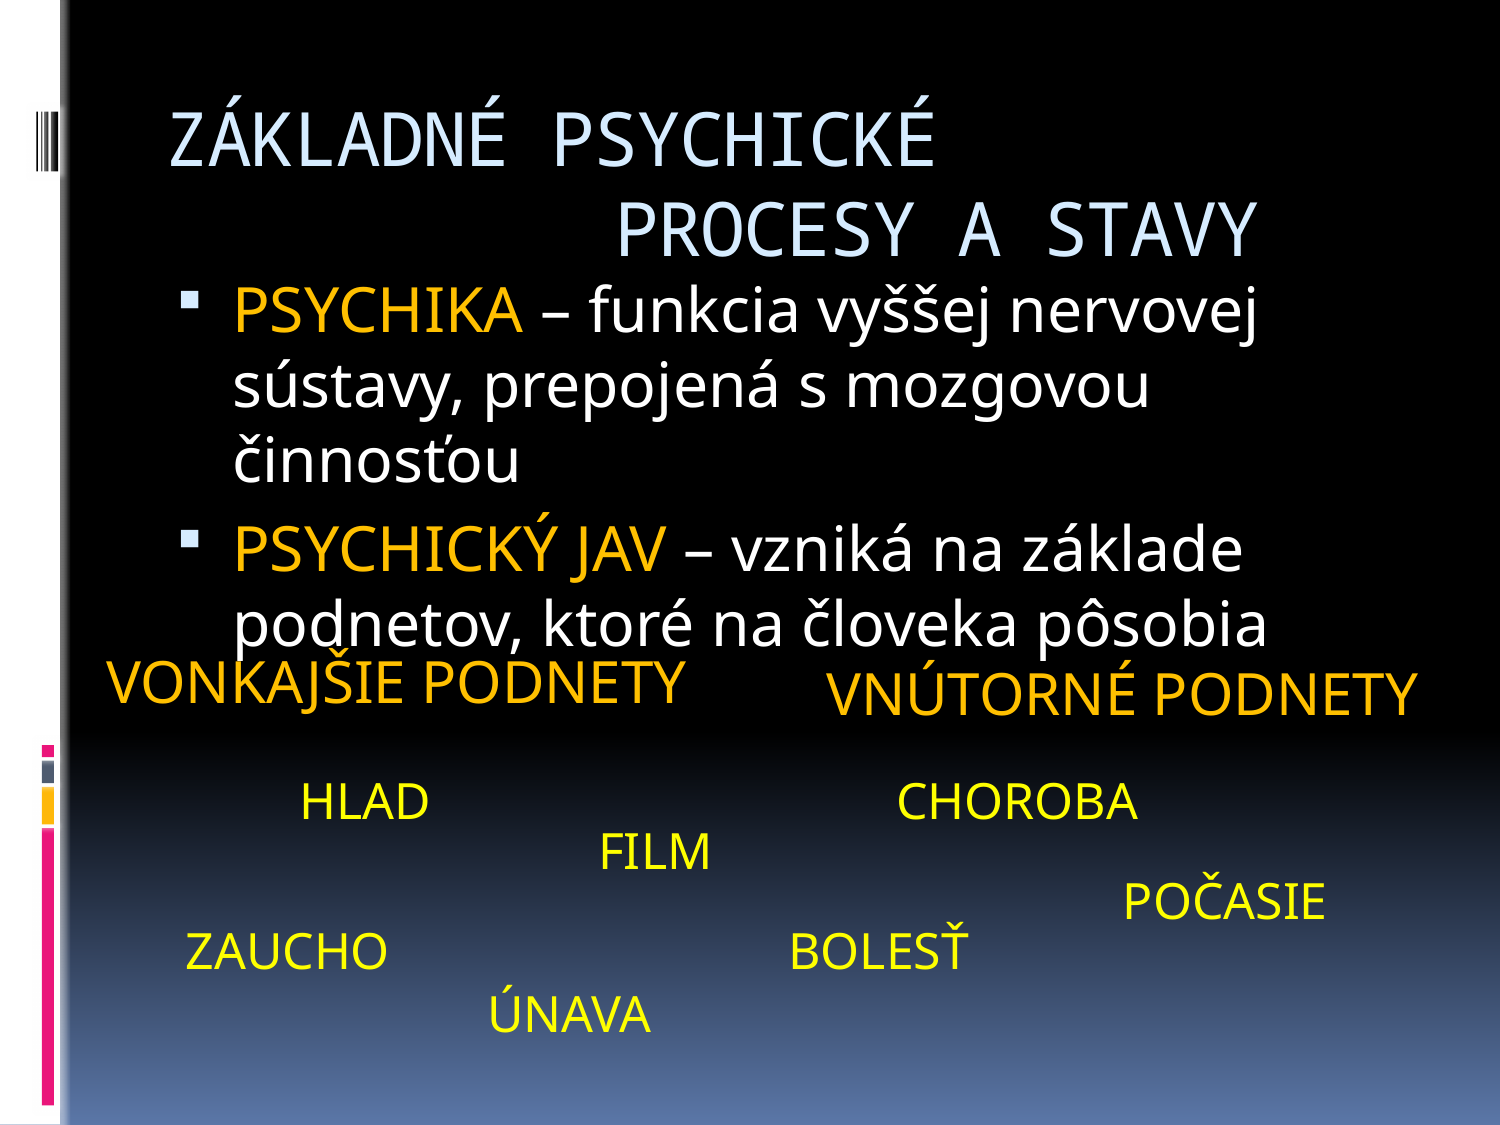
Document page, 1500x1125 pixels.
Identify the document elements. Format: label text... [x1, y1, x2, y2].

text_box CHOROBA [881, 762, 1153, 838]
text_box BOLESŤ [773, 912, 984, 988]
text_box HLAD [285, 762, 447, 838]
text_box VNÚTORNÉ PODNETY [811, 650, 1434, 735]
text_box ZAUCHO [170, 912, 405, 988]
title ZÁKLADNÉ PSYCHICKÉ PROCESY A STAVY [150, 83, 1425, 234]
text_box POČASIE [1108, 862, 1343, 938]
list PSYCHIKA – funkcia vyššej nervovej sústavy, prepojená s mozgovou činnosťou PSYCHICKÝ JAV – vzniká na základe podnetov, ktoré na človeka pôsobia [150, 262, 1425, 620]
text_box FILM [583, 812, 728, 888]
text_box ÚNAVA [472, 974, 667, 1050]
text_box VONKAJŠIE PODNETY [91, 637, 702, 773]
